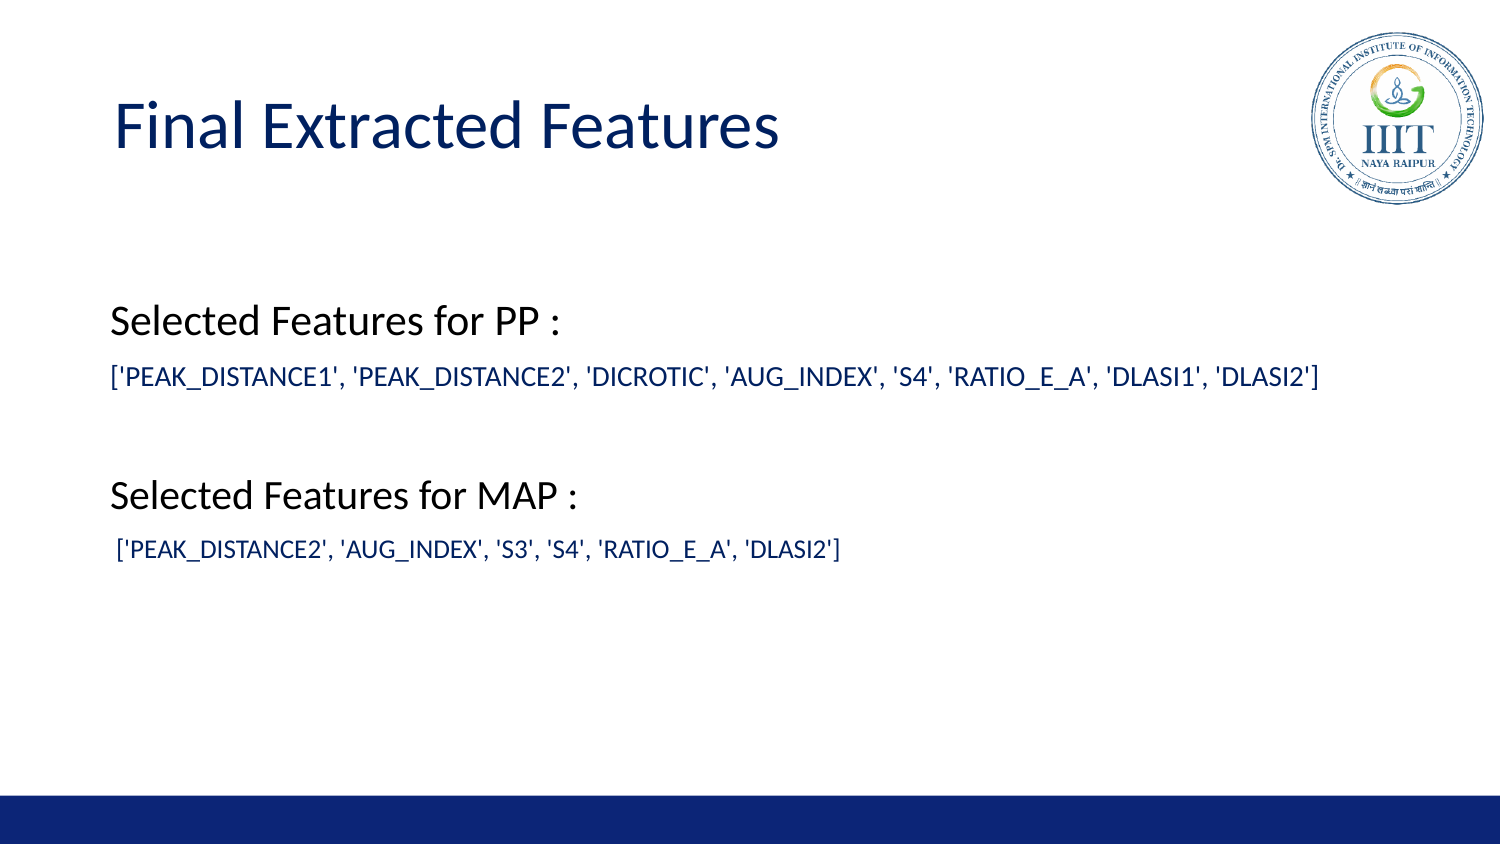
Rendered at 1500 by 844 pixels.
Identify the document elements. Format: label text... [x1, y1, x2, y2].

list Selected Features for PP : ['PEAK_DISTANCE1', 'PEAK_DISTANCE2', 'DICROTIC', 'AUG_INDEX', 'S4', 'RATIO_E_A', 'DLASI1', 'DLASI2'] Selected Features for MAP : ['PEAK_DISTANCE2', 'AUG_INDEX', 'S3', 'S4', 'RATIO_E_A', 'DLASI2'] [98, 222, 1393, 759]
picture [1307, 28, 1487, 208]
title Final Extracted Features [103, 44, 1397, 208]
